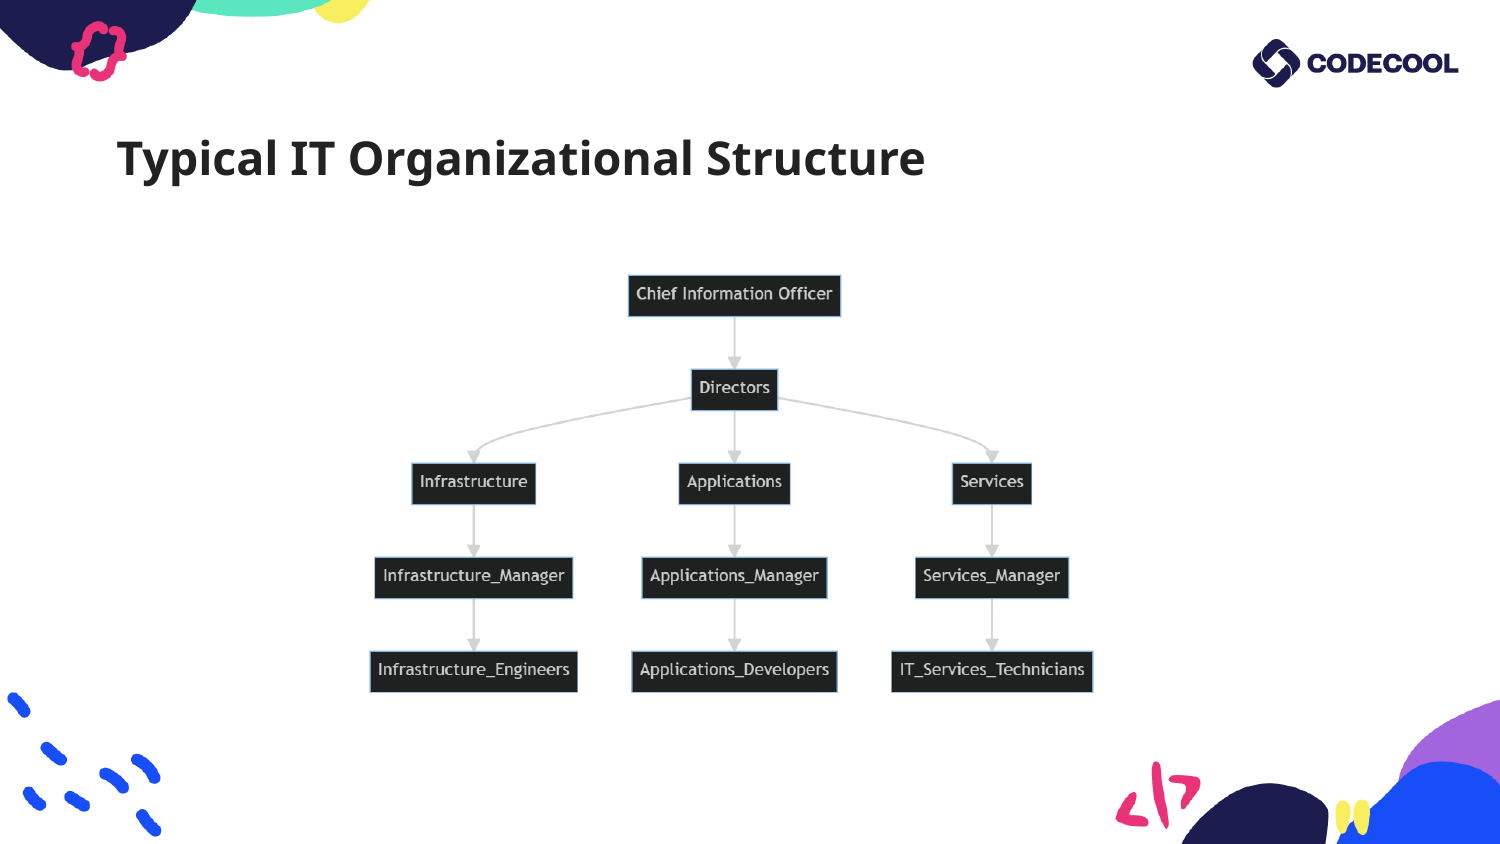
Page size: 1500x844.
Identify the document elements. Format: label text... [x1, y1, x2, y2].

title Typical IT Organizational Structure [101, 110, 1499, 205]
picture [0, 0, 1500, 844]
